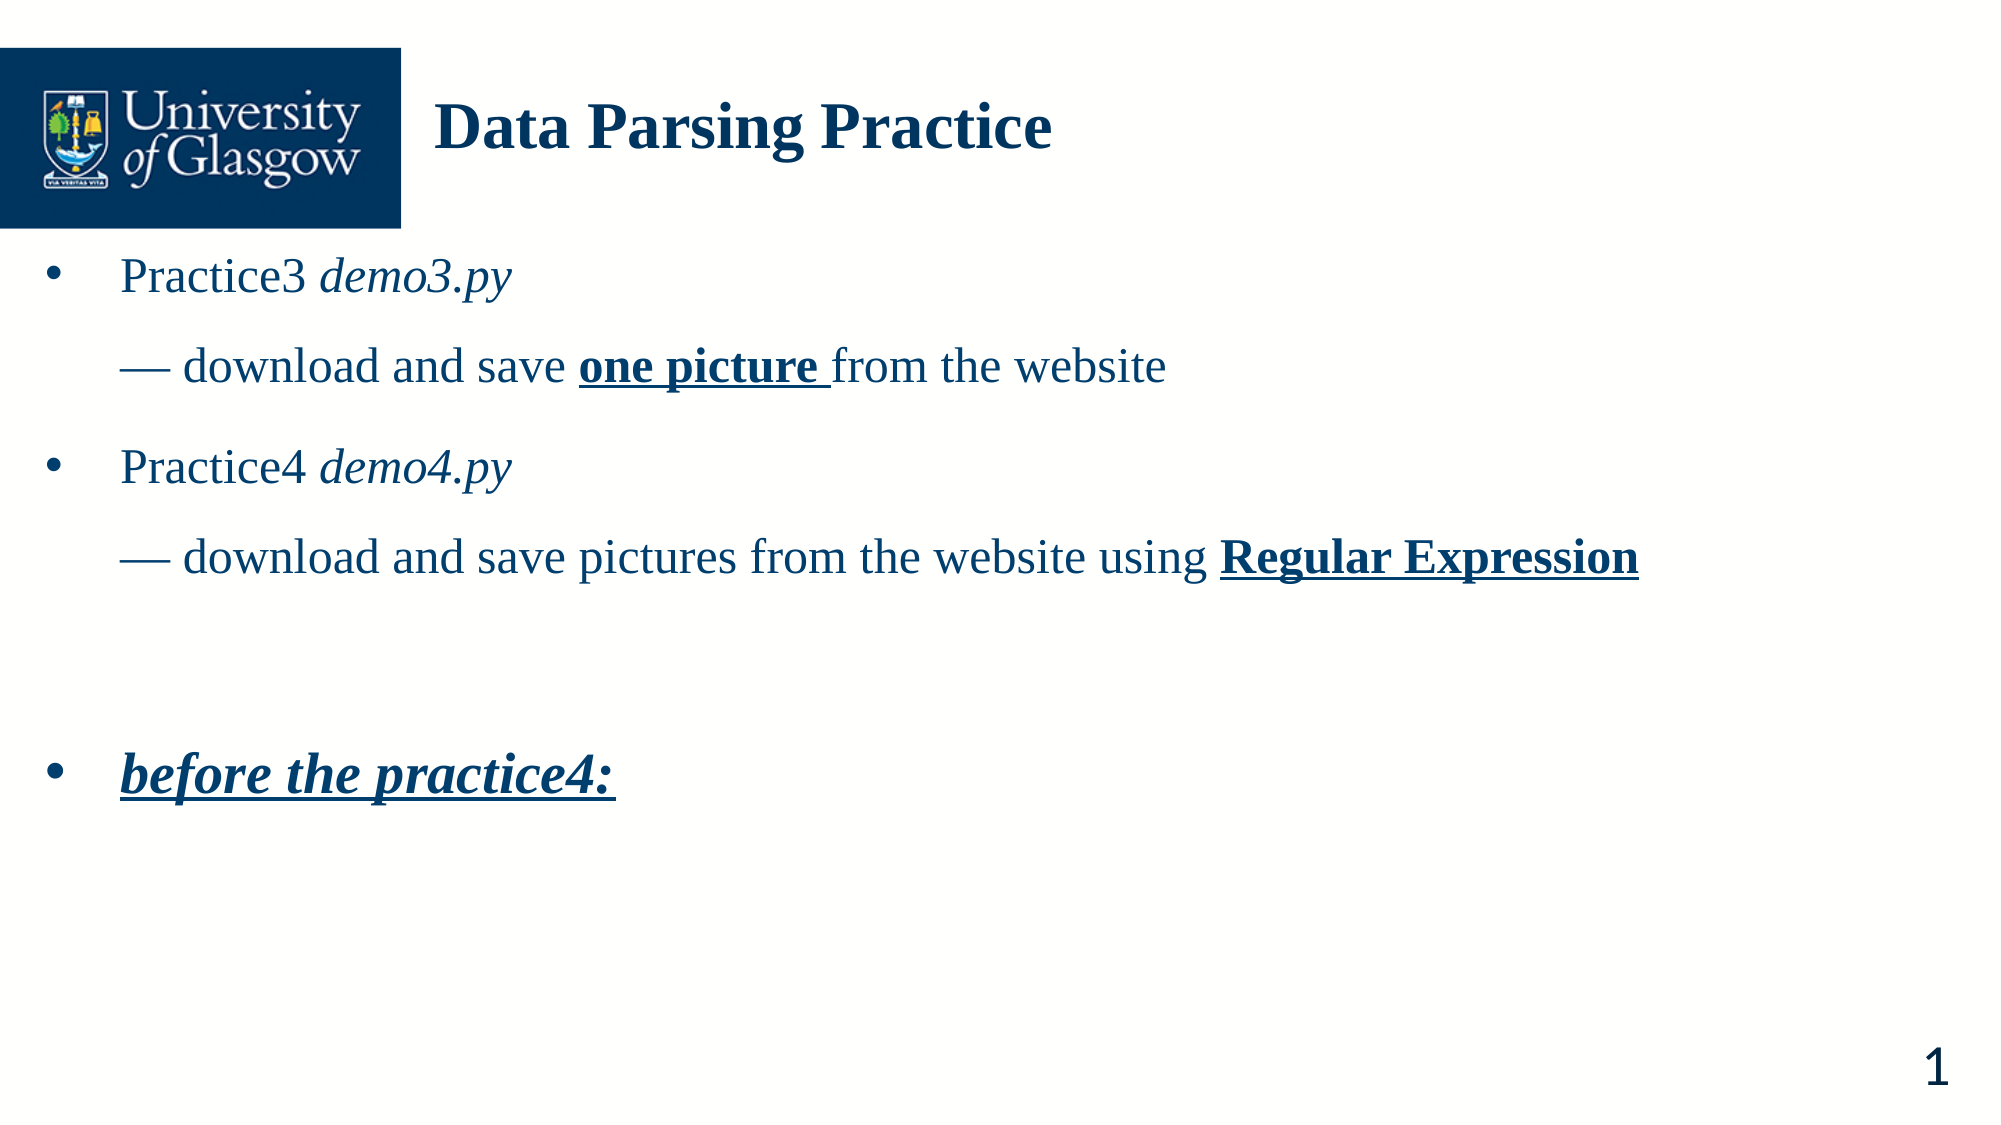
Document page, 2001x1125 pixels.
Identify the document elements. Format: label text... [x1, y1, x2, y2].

picture [0, 0, 2000, 296]
title Data Parsing Practice [420, 83, 1593, 204]
text_box 1 [1902, 1019, 1970, 1105]
list Practice3 demo3.py — download and save one picture from the website Practice4 demo4.py — download and save pictures from the website using Regular Expression before the practice4: [30, 204, 1970, 987]
